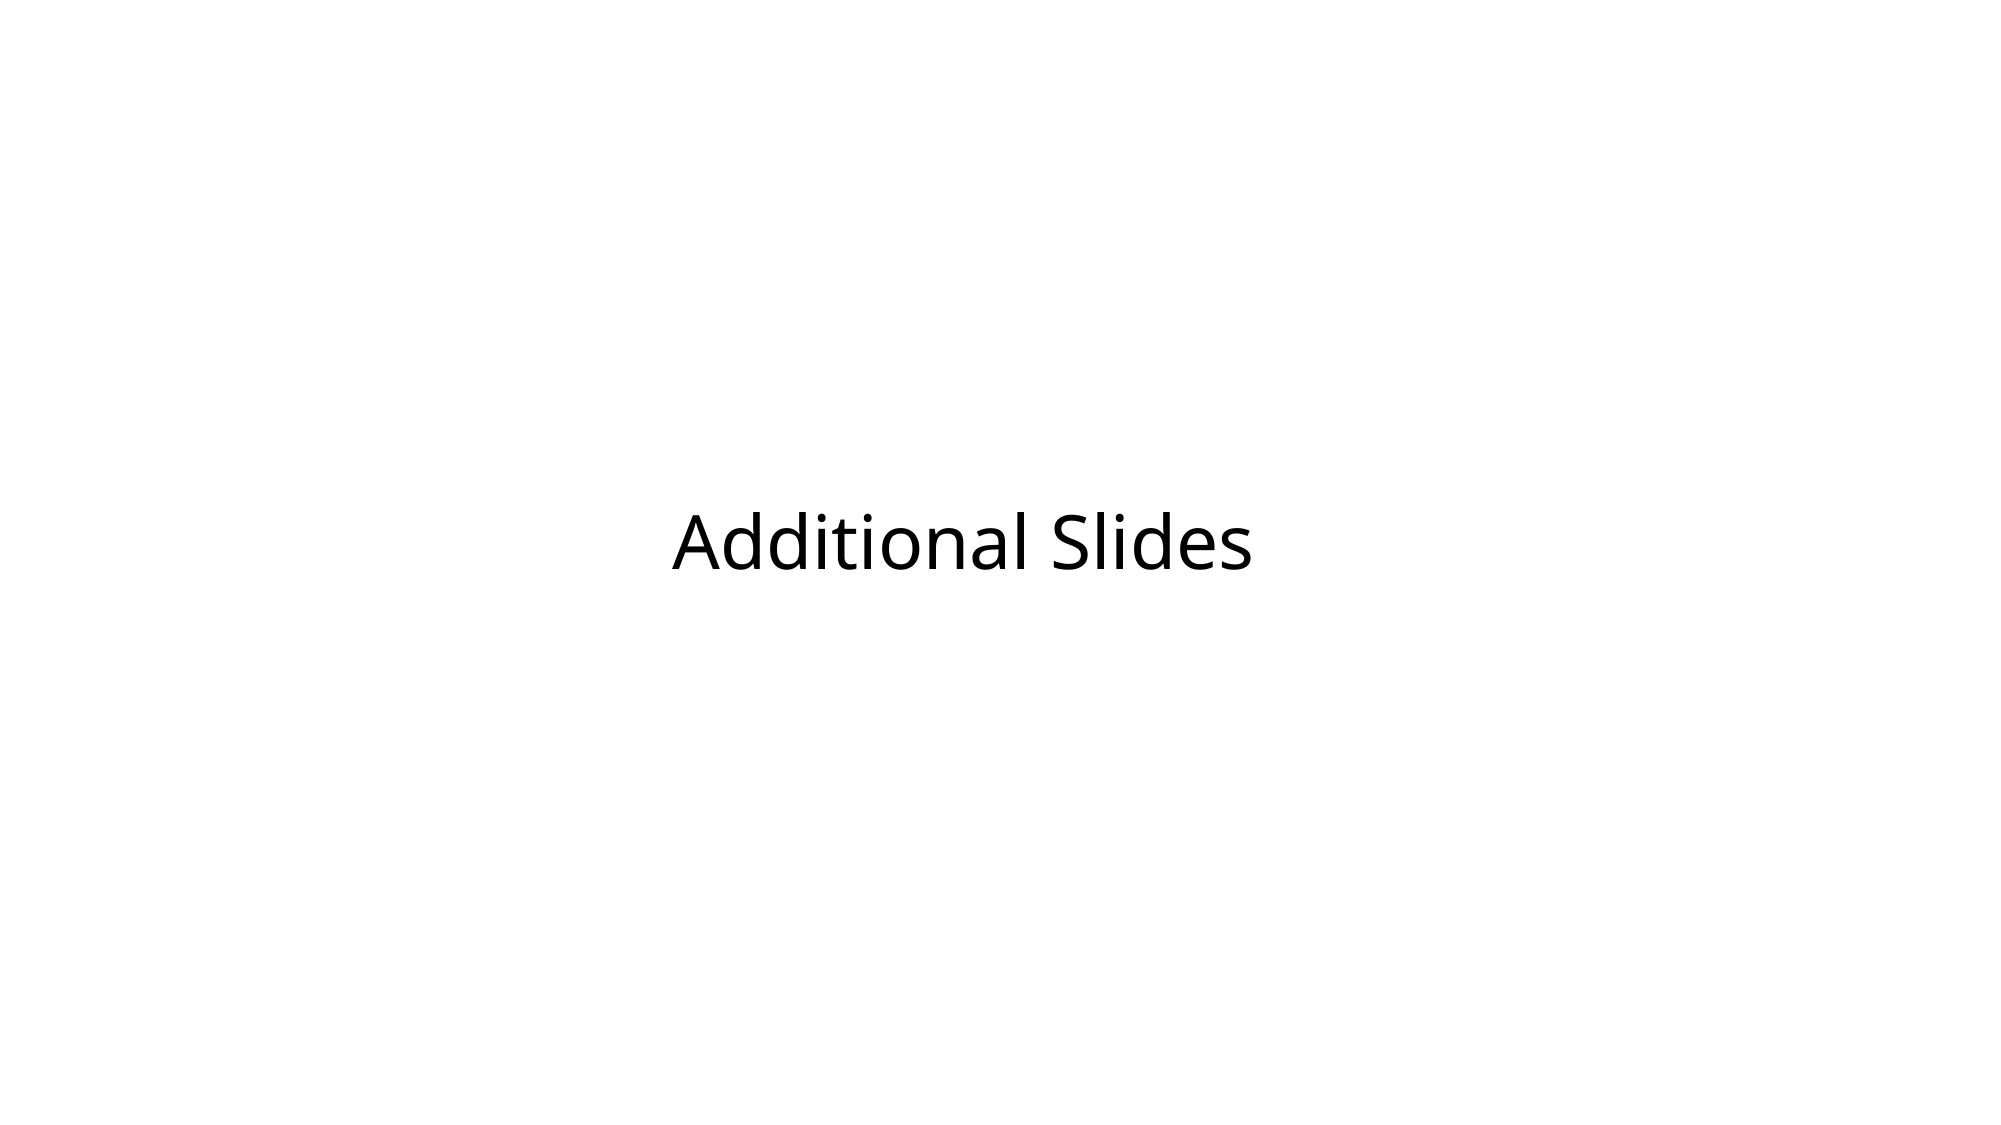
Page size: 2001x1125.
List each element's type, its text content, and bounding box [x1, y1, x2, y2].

title Additional Slides [657, 436, 2000, 654]
